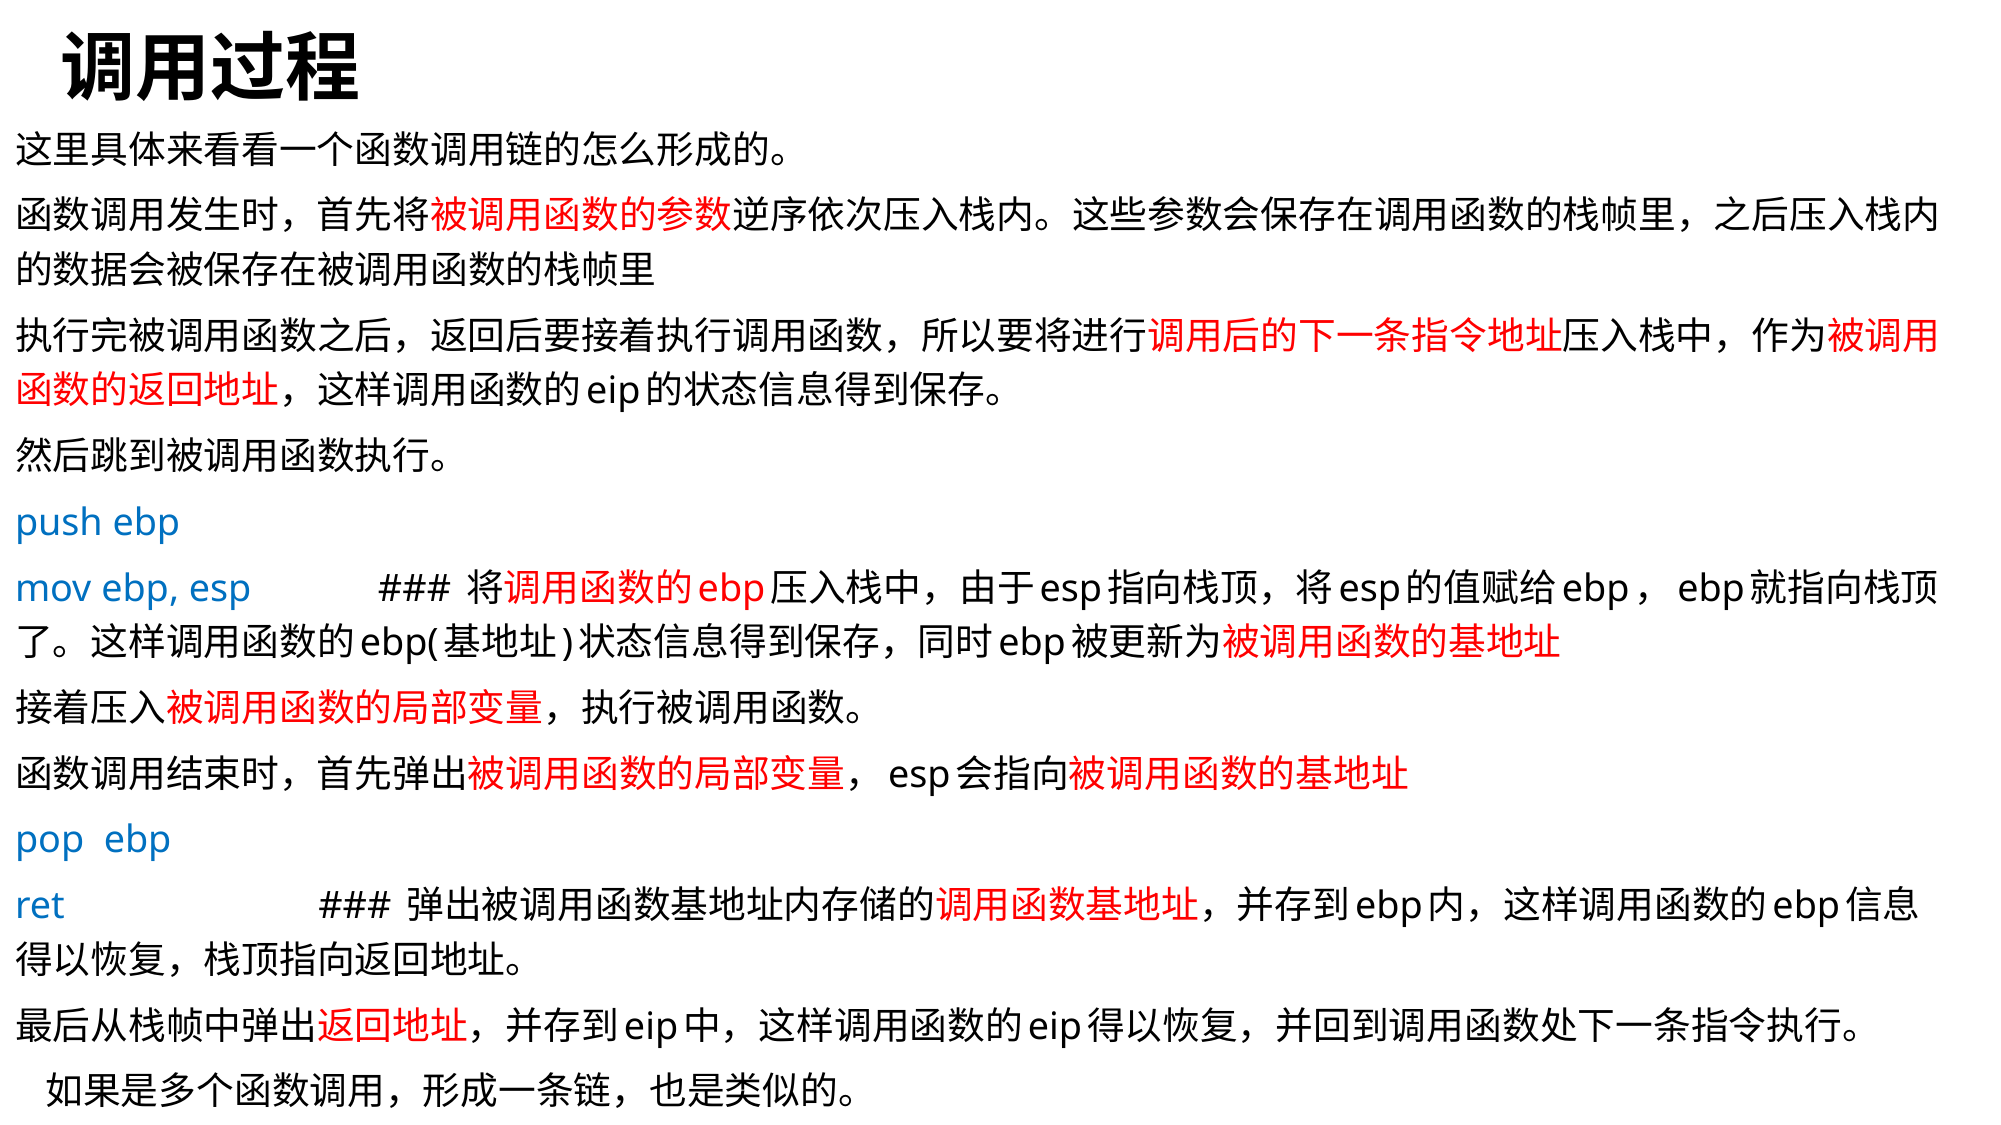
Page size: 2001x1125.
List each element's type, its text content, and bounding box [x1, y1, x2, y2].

title 调用过程 [45, 0, 1771, 108]
list 这里具体来看看一个函数调用链的怎么形成的。 函数调用发生时，首先将被调用函数的参数逆序依次压入栈内。这些参数会保存在调用函数的栈帧里，之后压入栈内的数据会被保存在被调用函数的栈帧里 执行完被调用函数之后，返回后要接着执行调用函数，所以要将进行调用后的下一条指令地址压入栈中，作为被调用函数的返回地址，这样调用函数的eip的状态信息得到保存。 然后跳到被调用函数执行。 push ebp mov ebp, esp ### 将调用函数的ebp压入栈中，由于esp指向栈顶，将esp的值赋给ebp，ebp就指向栈顶了。这样调用函数的ebp(基地址)状态信息得到保存，同时ebp被更新为被调用函数的基地址 接着压入被调用函数的局部变量，执行被调用函数。 函数调用结束时，首先弹出被调用函数的局部变量，esp会指向被调用函数的基地址 pop ebp ret ### 弹出被调用函数基地址内存储的调用函数基地址，并存到ebp内，这样调用函数的ebp信息得以恢复，栈顶指向返回地址。 最后从栈帧中弹出返回地址，并存到eip中，这样调用函数的eip得以恢复，并回到调用函数处下一条指令执行。 如果是多个函数调用，形成一条链，也是类似的。 [0, 108, 1972, 1125]
